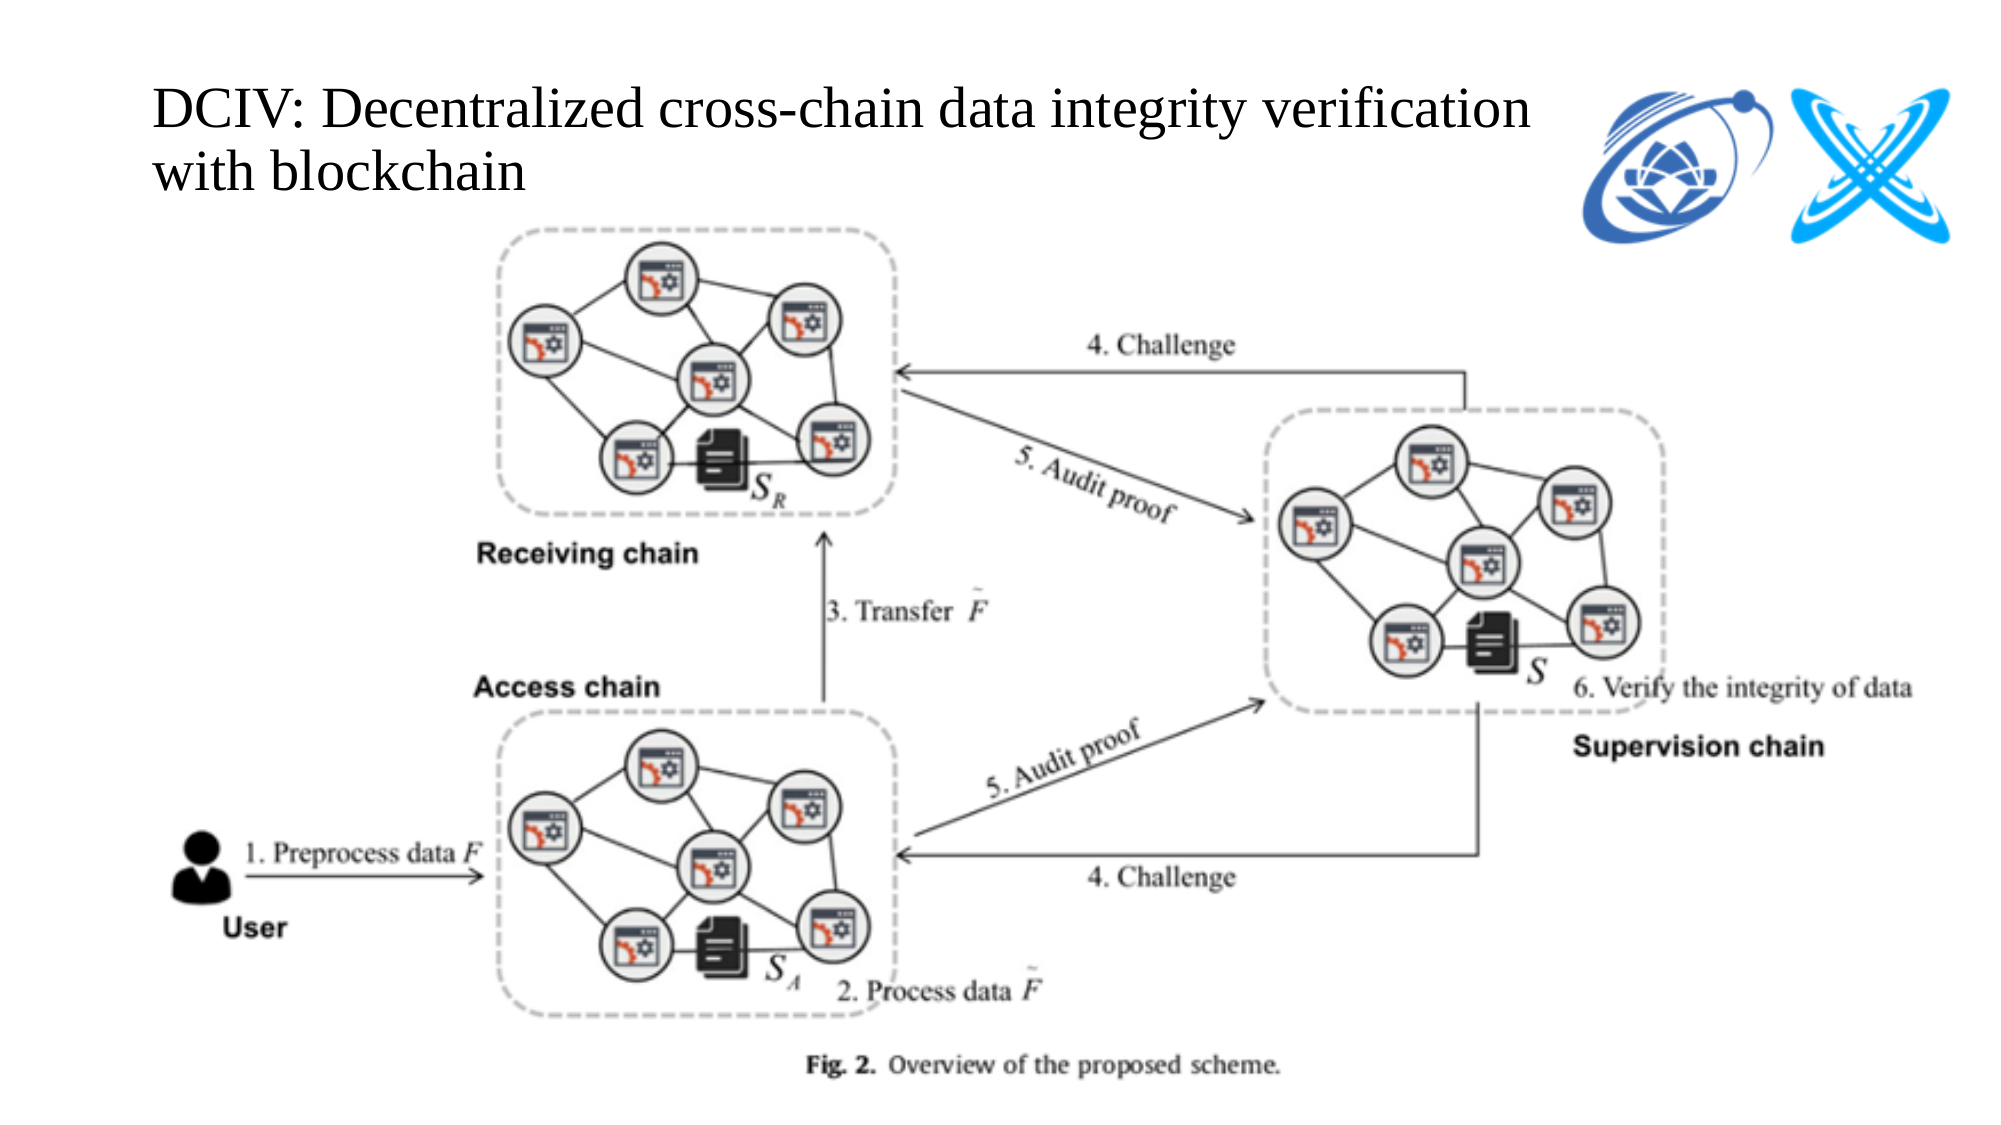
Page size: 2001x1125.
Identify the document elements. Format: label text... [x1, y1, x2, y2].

picture [0, 206, 1979, 1097]
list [1570, 78, 2000, 259]
title DCIV: Decentralized cross-chain data integrity verification with blockchain [137, 59, 1581, 206]
